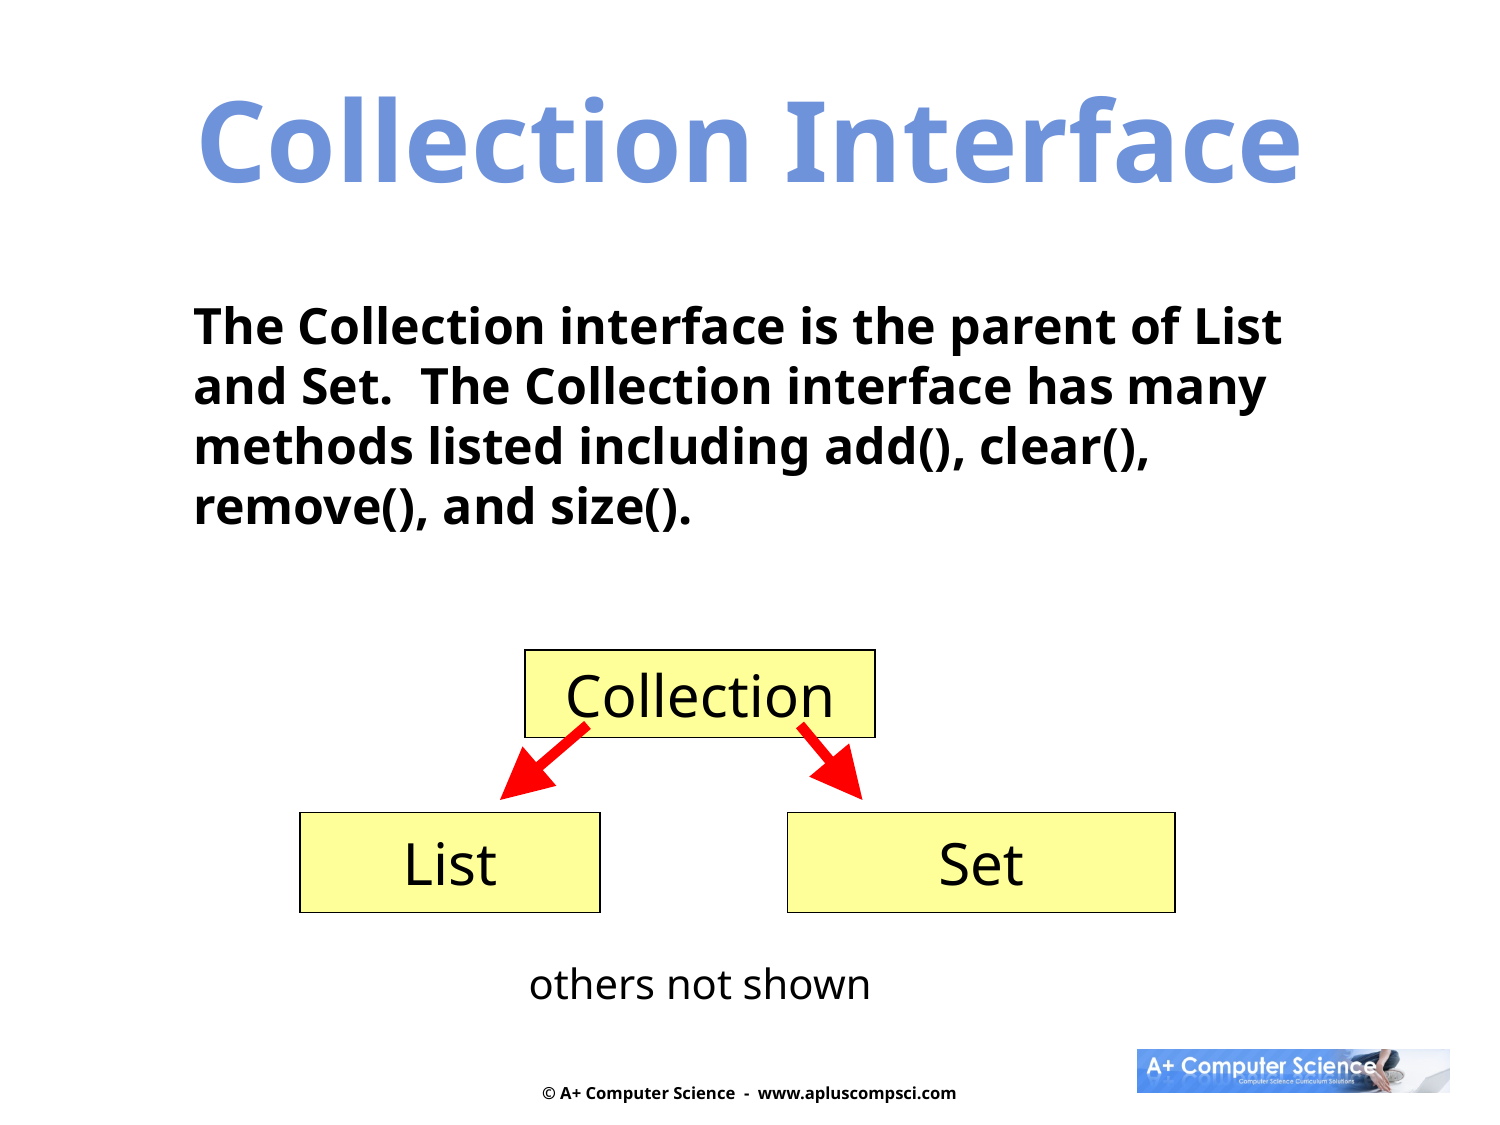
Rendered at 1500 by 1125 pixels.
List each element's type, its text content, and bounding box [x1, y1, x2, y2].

text_box [499, 724, 588, 800]
text_box [799, 724, 863, 800]
footer © A+ Computer Science - www.apluscompsci.com [512, 1024, 988, 1101]
text_box Set [787, 812, 1175, 913]
picture [1137, 1049, 1450, 1093]
text_box List [299, 812, 600, 913]
text_box Collection Interface [0, 62, 1500, 213]
text_box The Collection interface is the parent of List and Set. The Collection interface has many methods listed including add(), clear(), remove(), and size(). [178, 287, 1299, 543]
text_box Collection [525, 649, 875, 738]
text_box others not shown [513, 950, 887, 1015]
